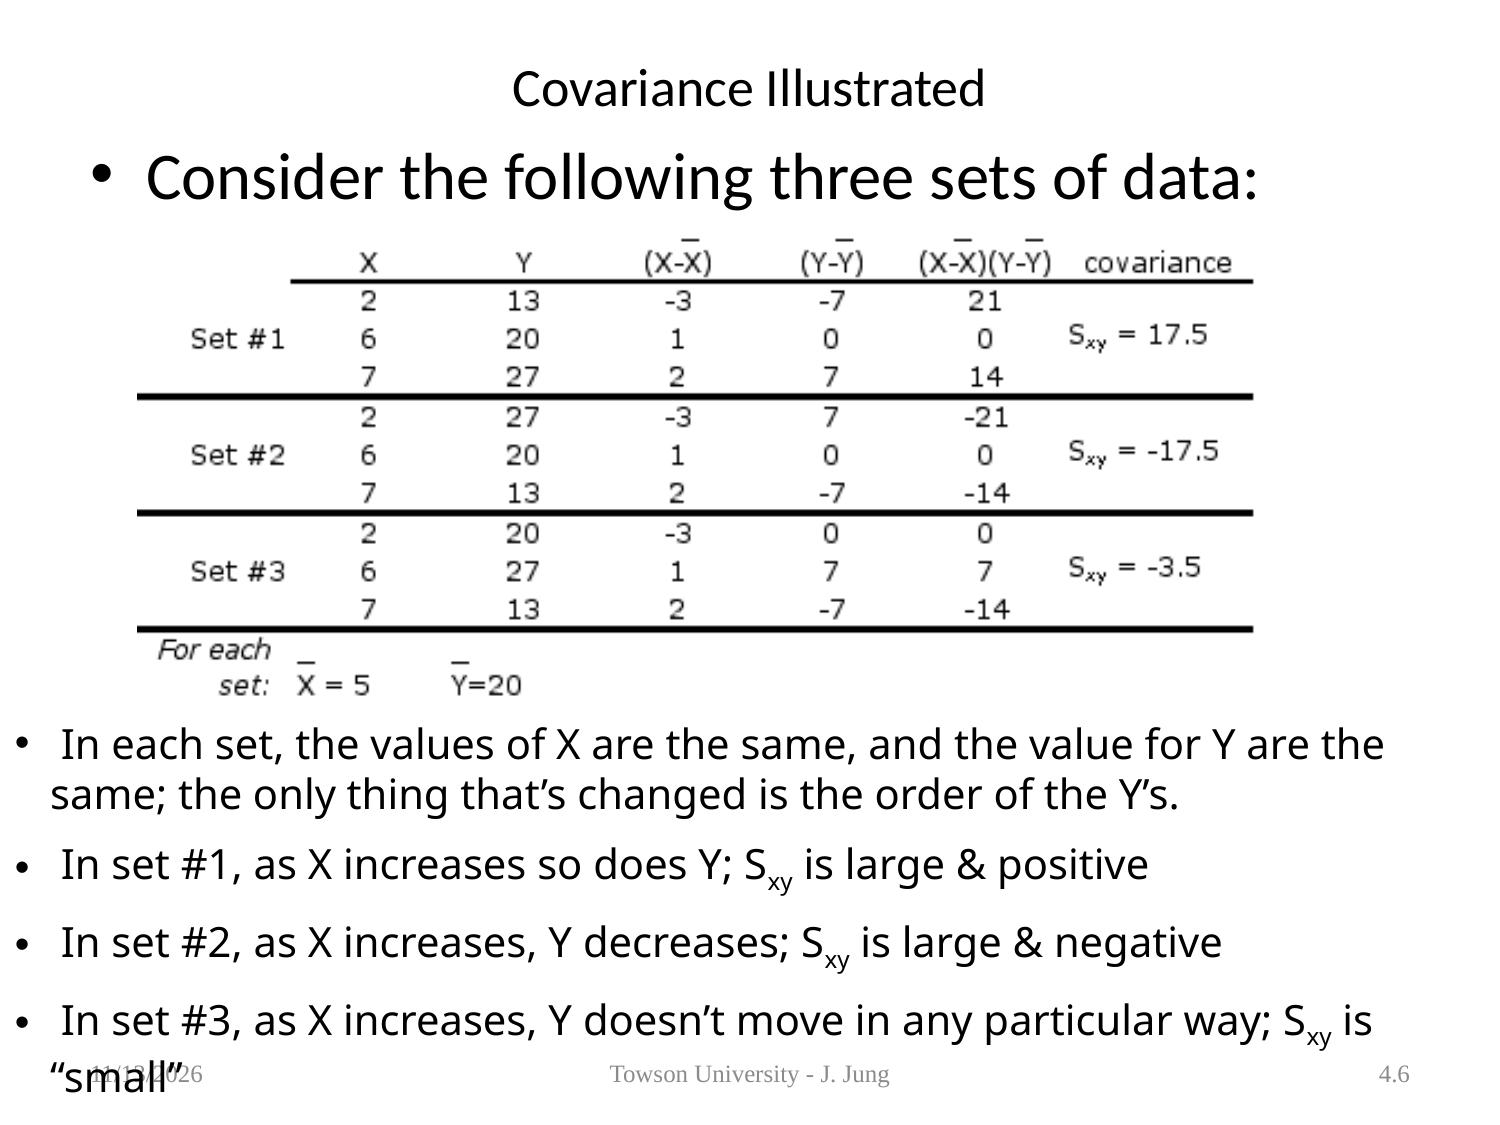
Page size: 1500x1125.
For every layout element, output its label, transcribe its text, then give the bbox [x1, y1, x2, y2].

picture [137, 224, 1265, 717]
text_box In each set, the values of X are the same, and the value for Y are the same; the only thing that’s changed is the order of the Y’s. In set #1, as X increases so does Y; Sxy is large & positive In set #2, as X increases, Y decreases; Sxy is large & negative In set #3, as X increases, Y doesn’t move in any particular way; Sxy is “small” [0, 710, 1500, 1108]
list Consider the following three sets of data: (textbook §4.5)… [75, 125, 1425, 710]
title Covariance Illustrated [75, 45, 1425, 125]
